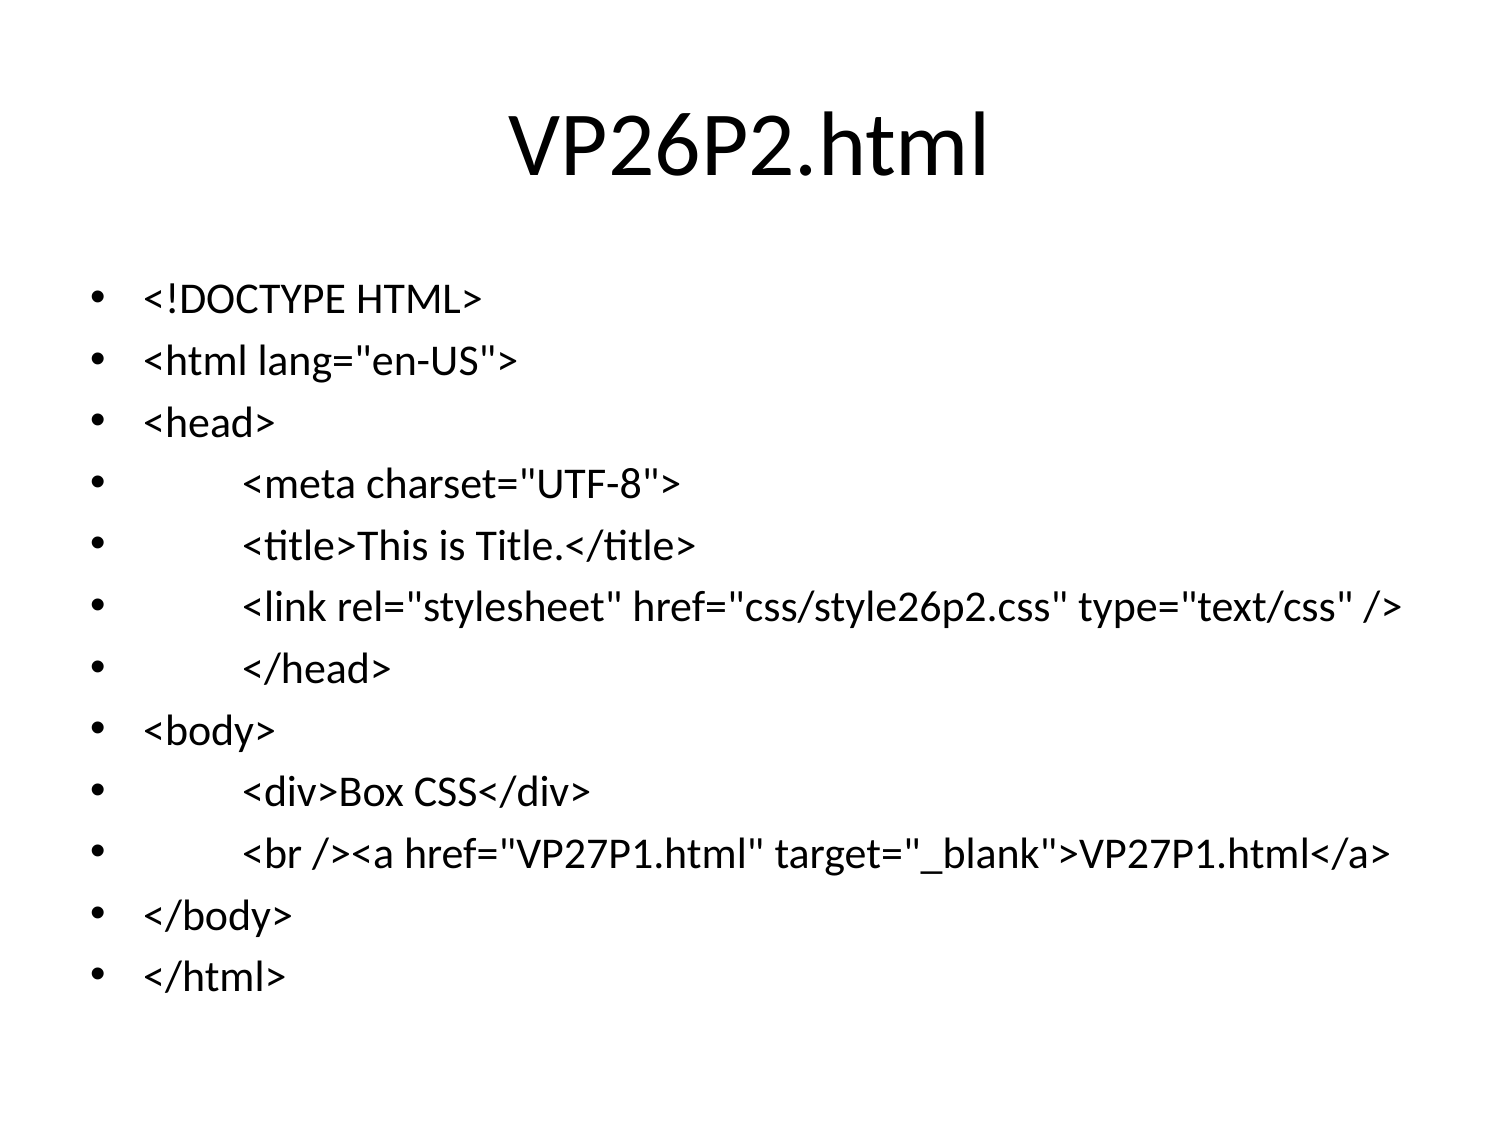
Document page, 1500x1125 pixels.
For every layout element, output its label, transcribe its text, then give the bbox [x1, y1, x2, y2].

title VP26P2.html [75, 45, 1425, 233]
list <!DOCTYPE HTML> <html lang="en-US"> <head> <meta charset="UTF-8"> <title>This is Title.</title> <link rel="stylesheet" href="css/style26p2.css" type="text/css" /> </head> <body> <div>Box CSS</div> <br /><a href="VP27P1.html" target="_blank">VP27P1.html</a> </body> </html> [75, 262, 1425, 1088]
